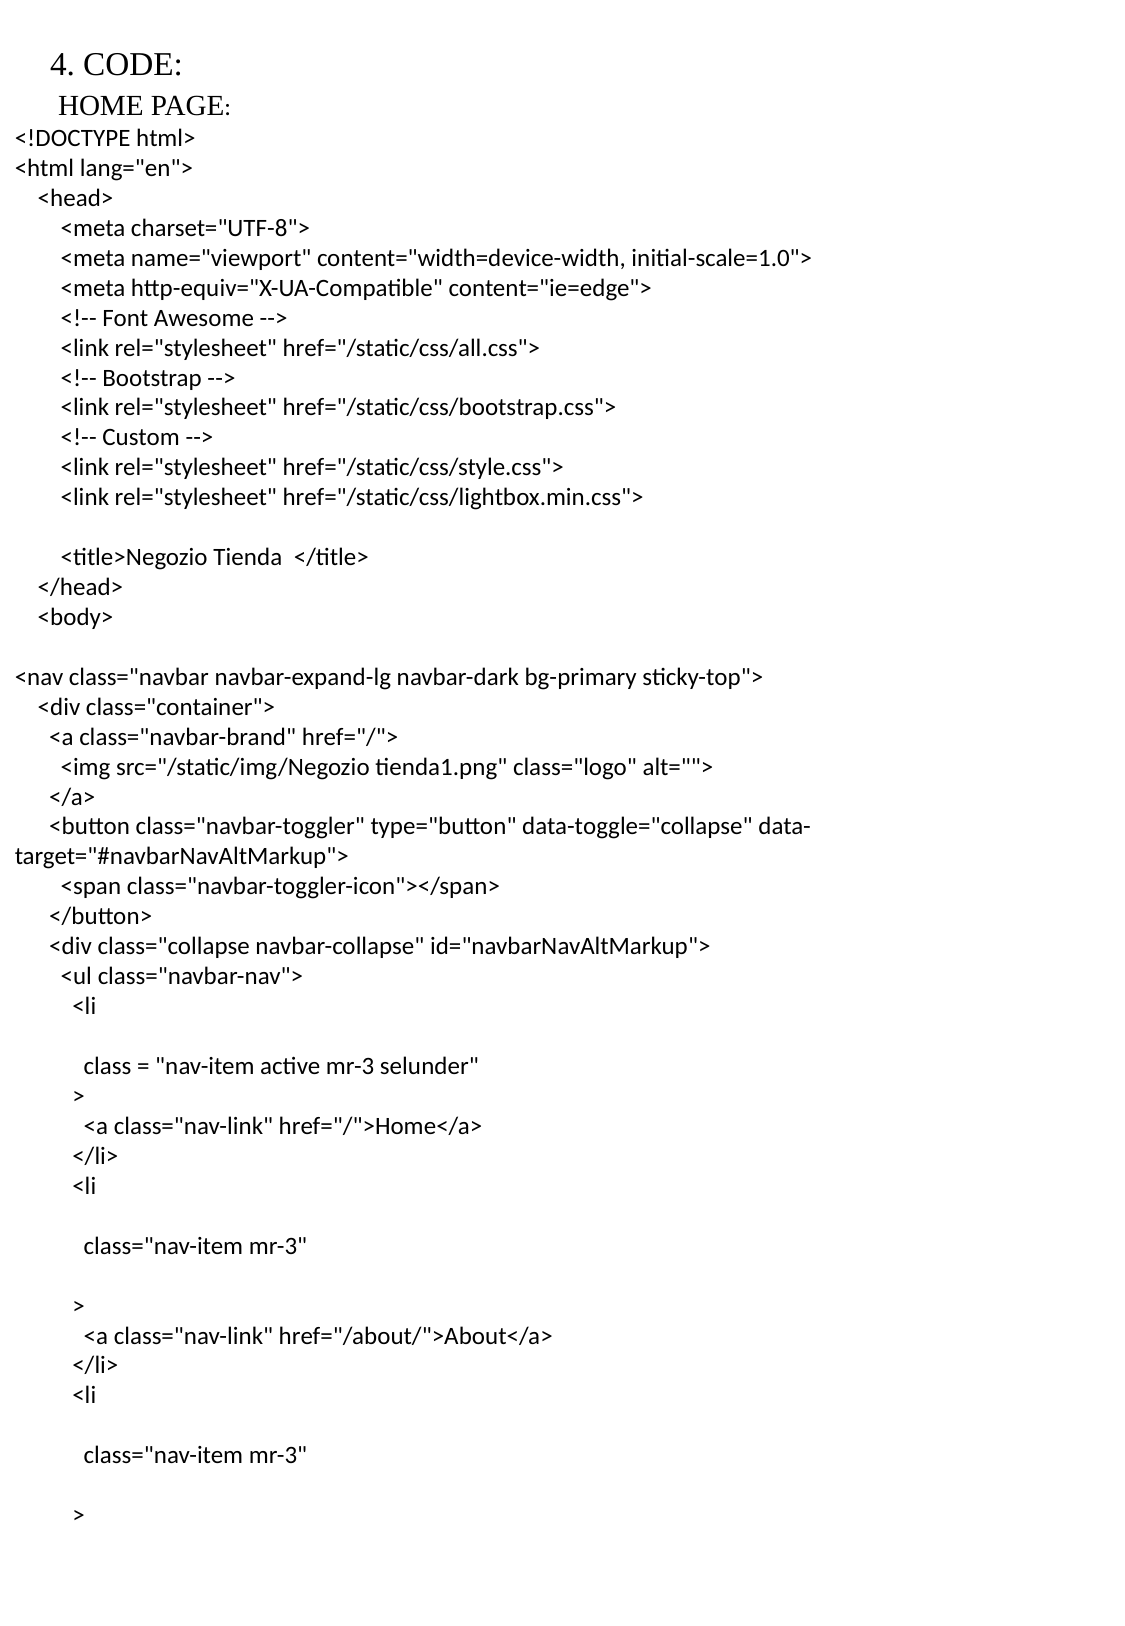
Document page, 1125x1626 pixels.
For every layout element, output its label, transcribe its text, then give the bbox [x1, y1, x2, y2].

text_box 4. CODE: [35, 34, 336, 79]
text_box HOME PAGE: <!DOCTYPE html> <html lang="en"> <head> <meta charset="UTF-8"> <meta name="viewport" content="width=device-width, initial-scale=1.0"> <meta http-equiv="X-UA-Compatible" content="ie=edge"> <!-- Font Awesome --> <link rel="stylesheet" href="/static/css/all.css"> <!-- Bootstrap --> <link rel="stylesheet" href="/static/css/bootstrap.css"> <!-- Custom --> <link rel="stylesheet" href="/static/css/style.css"> <link rel="stylesheet" href="/static/css/lightbox.min.css"> <title>Negozio Tienda </title> </head> <body> <nav class="navbar navbar-expand-lg navbar-dark bg-primary sticky-top"> <div class="container"> <a class="navbar-brand" href="/"> <img src="/static/img/Negozio tienda1.png" class="logo" alt=""> </a> <button class="navbar-toggler" type="button" data-toggle="collapse" data-target="#navbarNavAltMarkup"> <span class="navbar-toggler-icon"></span> </button> <div class="collapse navbar-collapse" id="navbarNavAltMarkup"> <ul class="navbar-nav"> <li class = "nav-item active mr-3 selunder" > <a class="nav-link" href="/">Home</a> </li> <li class="nav-item mr-3" > <a class="nav-link" href="/about/">About</a> </li> <li class="nav-item mr-3" > [0, 79, 1125, 1566]
